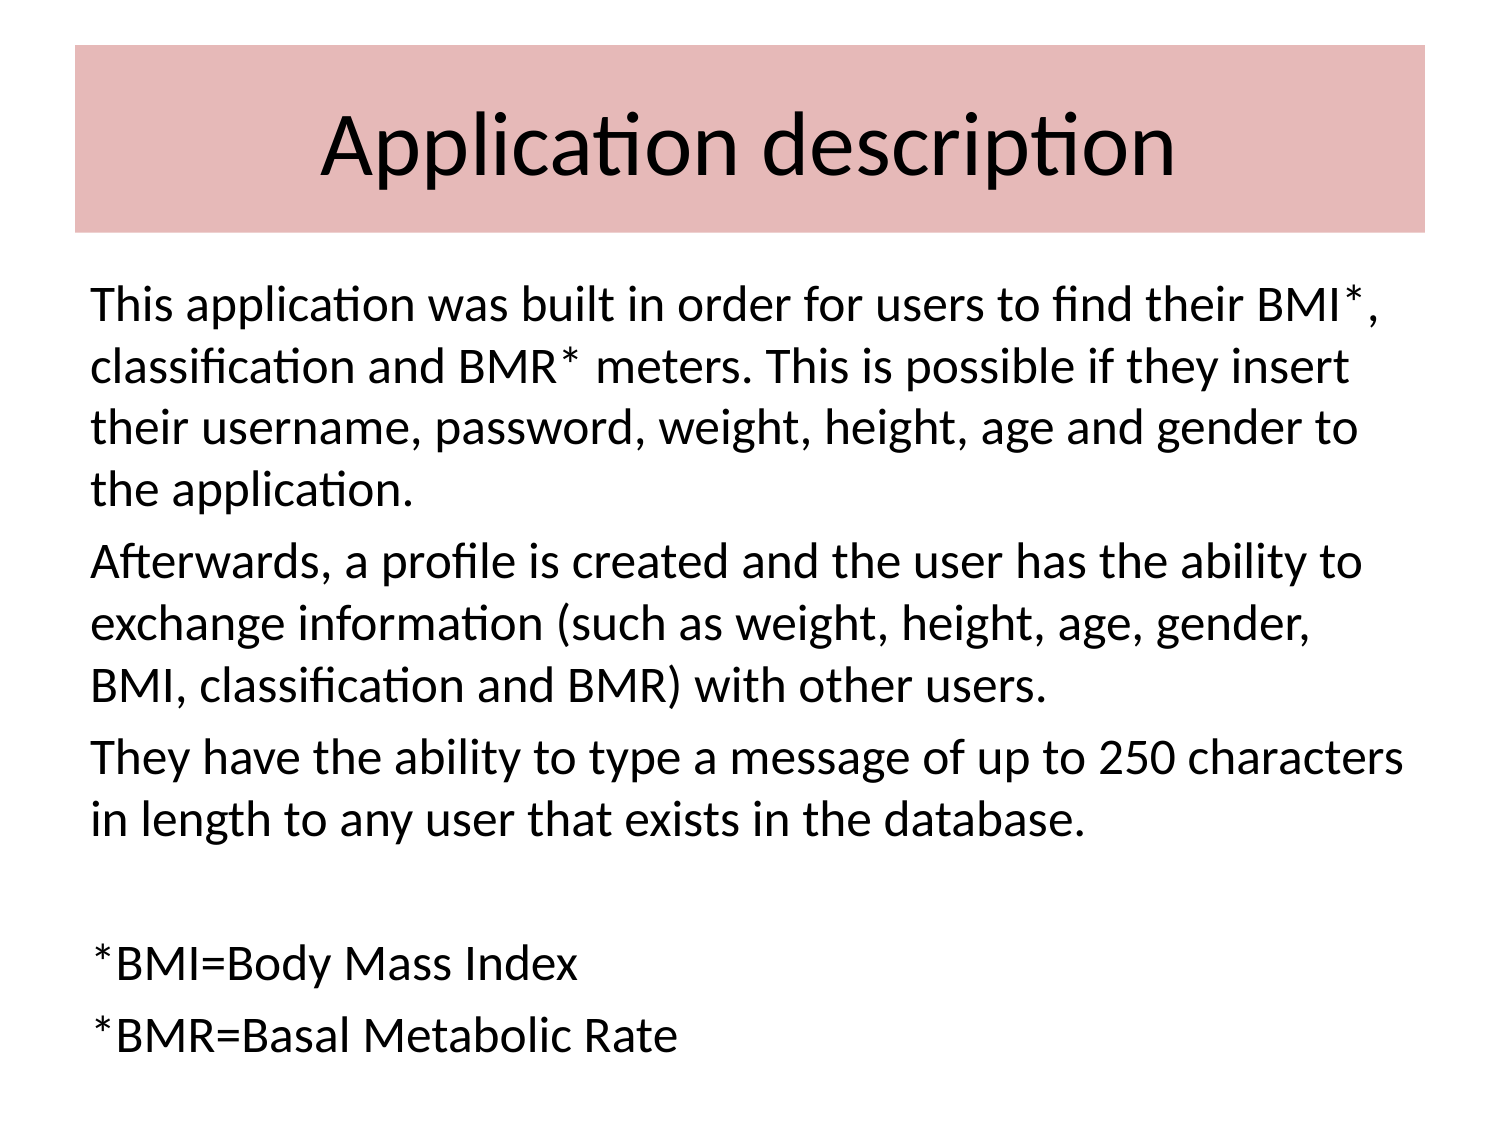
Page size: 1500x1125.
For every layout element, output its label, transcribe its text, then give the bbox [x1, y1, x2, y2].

list This application was built in order for users to find their BMI*, classification and BMR* meters. This is possible if they insert their username, password, weight, height, age and gender to the application. Afterwards, a profile is created and the user has the ability to exchange information (such as weight, height, age, gender, BMI, classification and BMR) with other users. They have the ability to type a message of up to 250 characters in length to any user that exists in the database. *BMI=Body Mass Index *BMR=Basal Metabolic Rate [75, 262, 1425, 1071]
title Application description [75, 45, 1425, 233]
